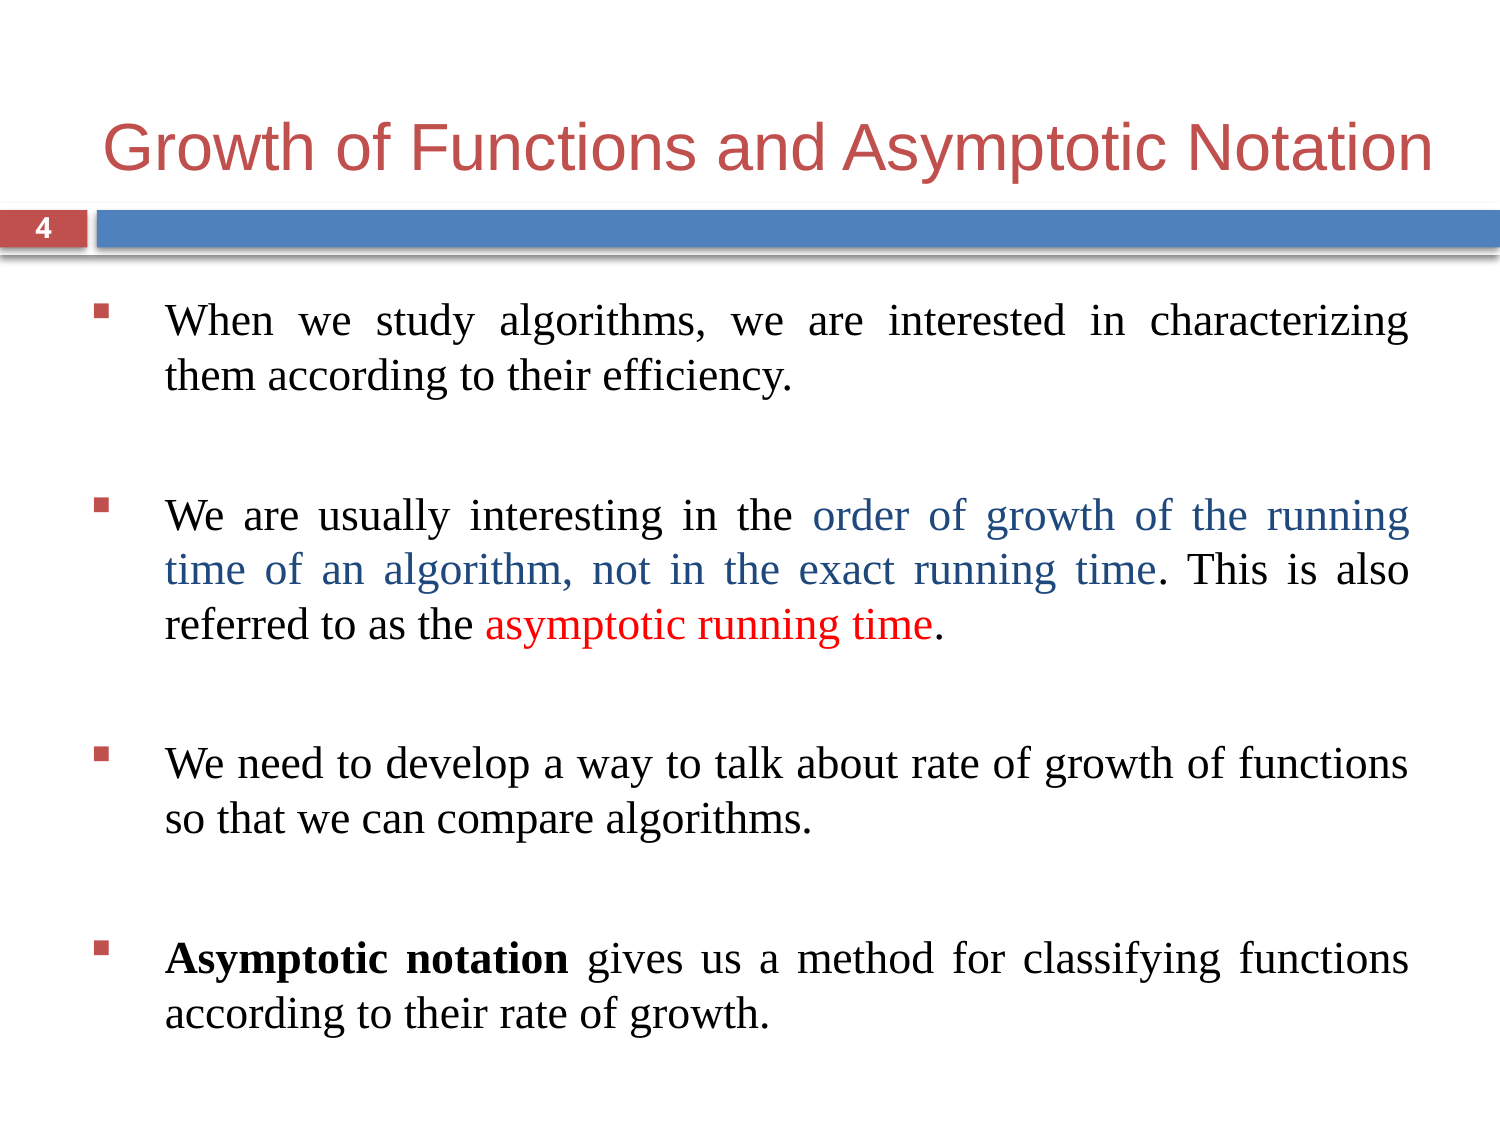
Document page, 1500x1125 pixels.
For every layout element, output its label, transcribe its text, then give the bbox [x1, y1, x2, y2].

list When we study algorithms, we are interested in characterizing them according to their efficiency. We are usually interesting in the order of growth of the running time of an algorithm, not in the exact running time. This is also referred to as the asymptotic running time. We need to develop a way to talk about rate of growth of functions so that we can compare algorithms. Asymptotic notation gives us a method for classifying functions according to their rate of growth. [75, 282, 1425, 1025]
title Growth of Functions and Asymptotic Notation [87, 62, 1500, 225]
slide_number 4 [0, 208, 88, 249]
